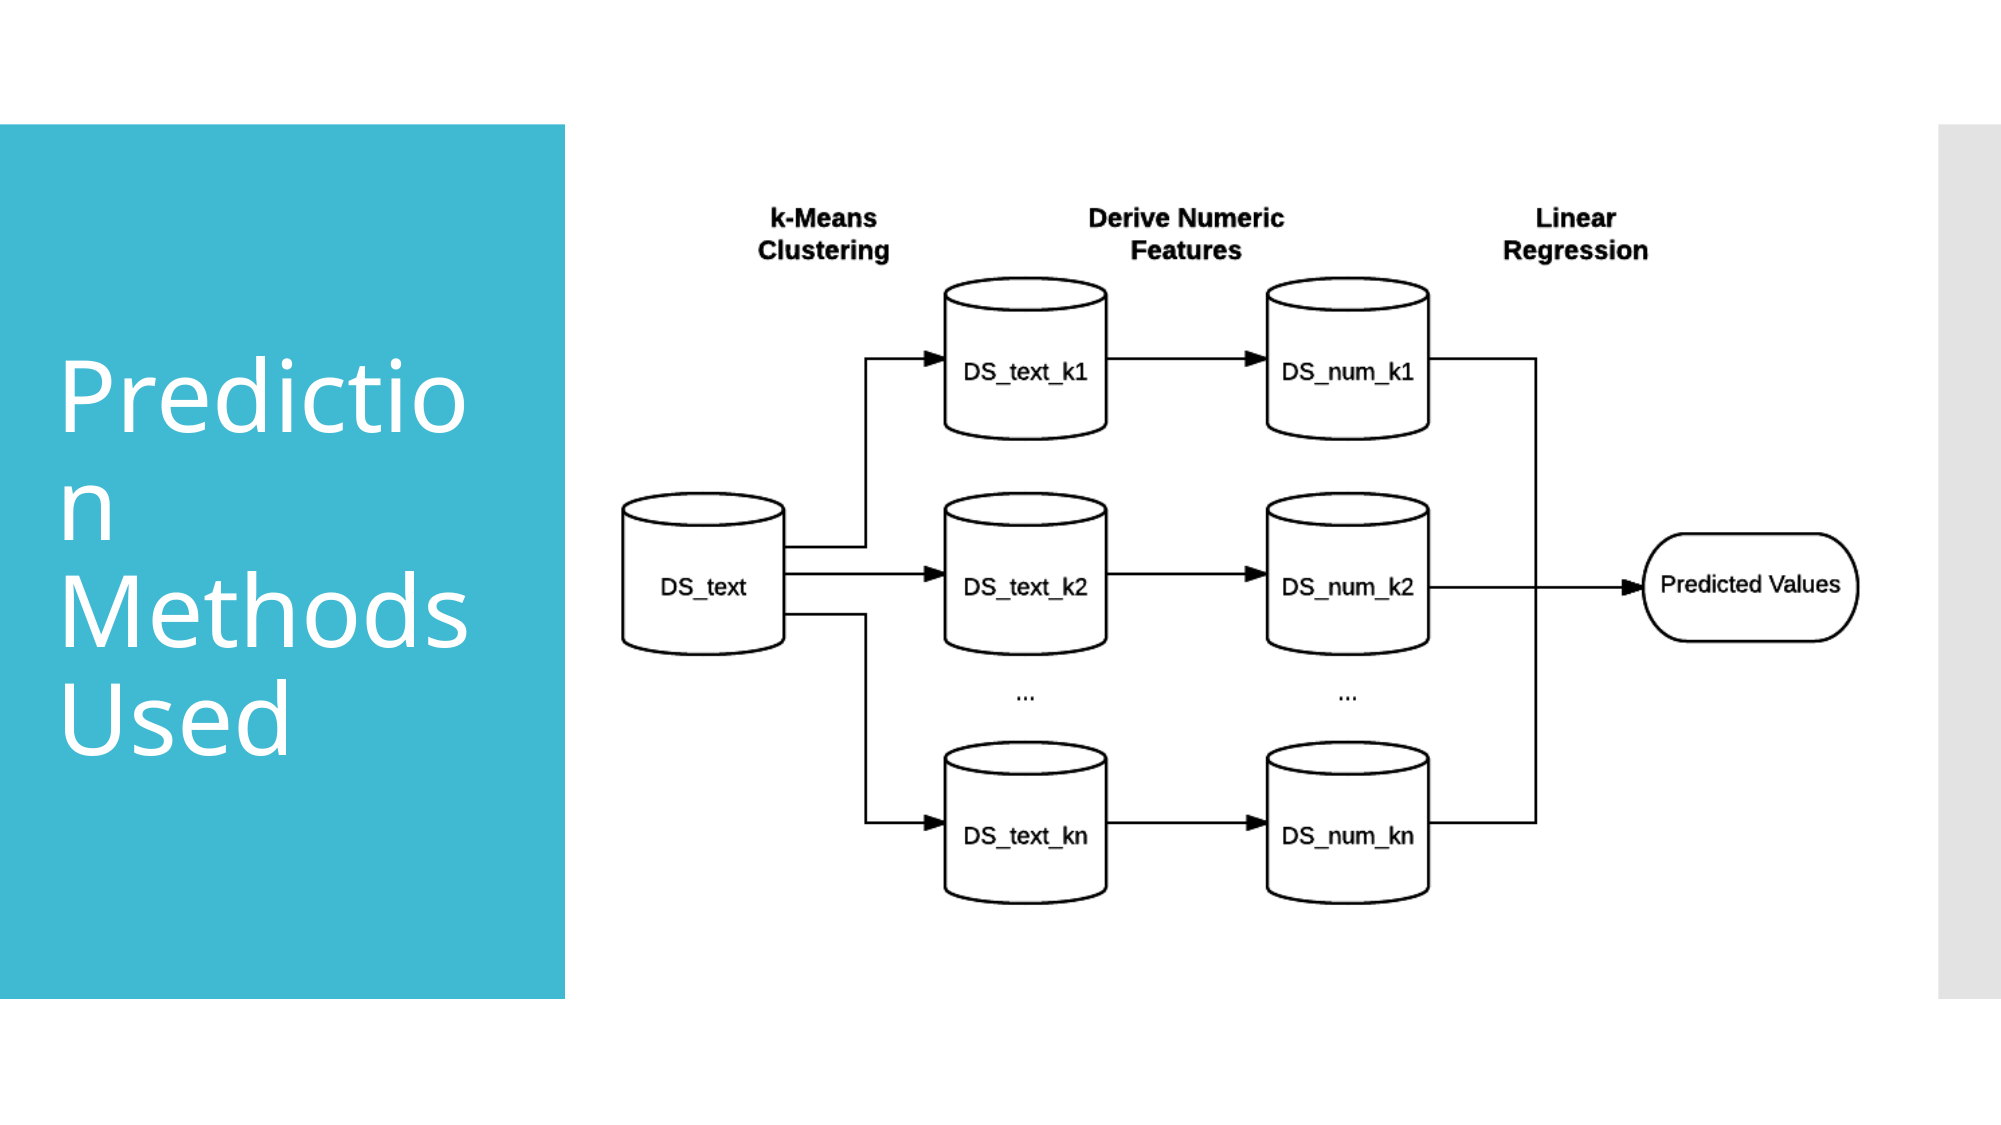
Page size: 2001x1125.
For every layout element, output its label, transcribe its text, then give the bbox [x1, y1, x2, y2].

picture [596, 184, 1920, 940]
title Prediction Methods Used [41, 184, 526, 940]
